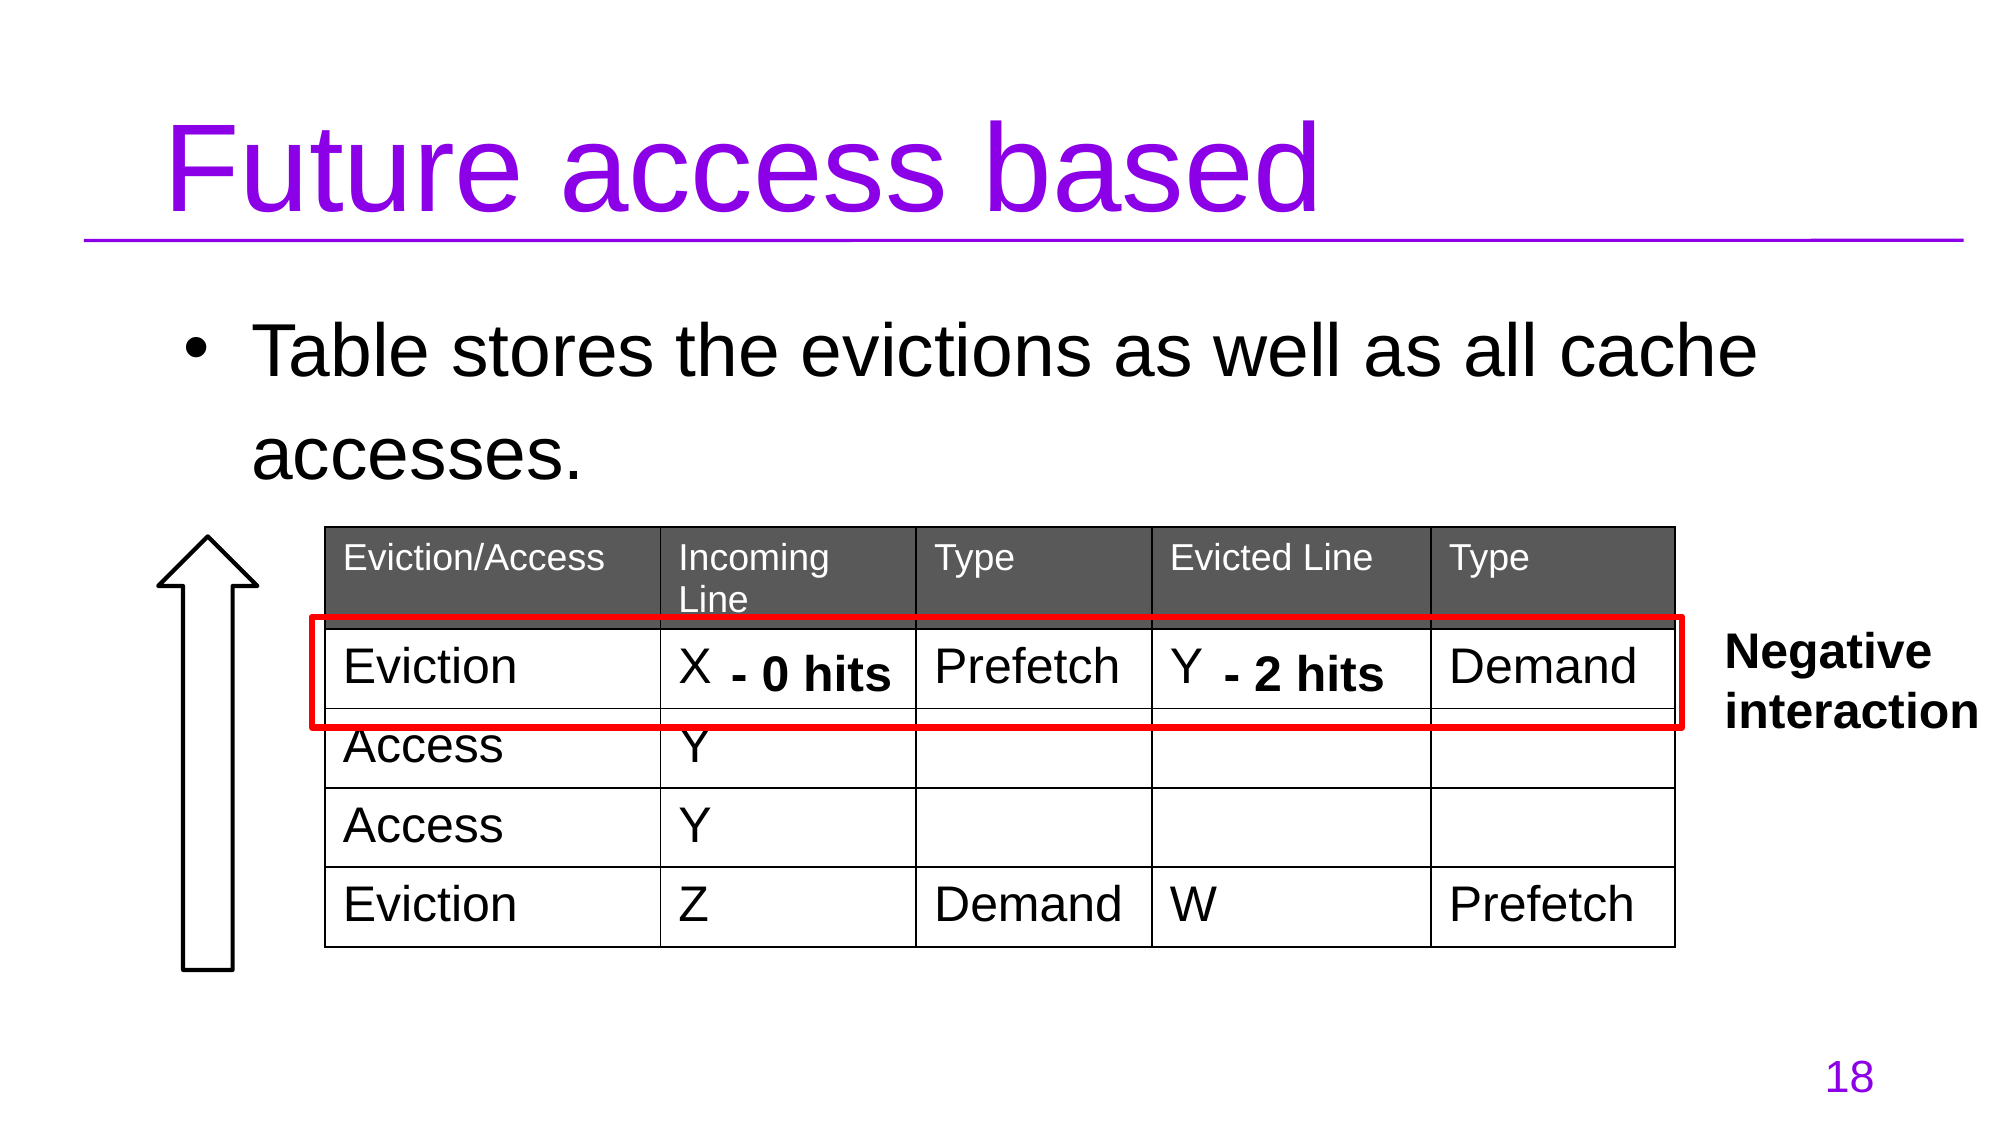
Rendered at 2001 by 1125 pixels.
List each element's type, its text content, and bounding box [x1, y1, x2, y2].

table_header Evicted Line [1153, 528, 1430, 615]
table_header Eviction/Access [326, 528, 660, 615]
text_box [156, 534, 260, 973]
table_cell [1432, 789, 1674, 866]
table_cell [1153, 789, 1430, 866]
table_header Type [1432, 528, 1674, 615]
text_box Table stores the evictions as well as all cache accesses. [145, 269, 1798, 452]
text_box Negative interaction [1709, 611, 2000, 747]
table_cell Y [661, 789, 915, 866]
table_cell Access [326, 789, 660, 866]
table_header Type [917, 528, 1151, 615]
table_cell Eviction [326, 868, 660, 946]
text_box [310, 615, 1684, 730]
table_cell [917, 789, 1151, 866]
table_cell Y [661, 730, 915, 787]
table_cell [1153, 730, 1430, 787]
table_cell Prefetch [1432, 868, 1674, 946]
table_cell Demand [917, 868, 1151, 946]
table_cell Access [326, 730, 660, 787]
table_cell [1432, 730, 1674, 787]
title Future access based [145, 68, 1823, 194]
table_cell W [1153, 868, 1430, 946]
table_cell [917, 730, 1151, 787]
table_header Incoming Line [661, 528, 915, 615]
slide_number 18 [1765, 1031, 1893, 1118]
table_cell Z [661, 868, 915, 946]
